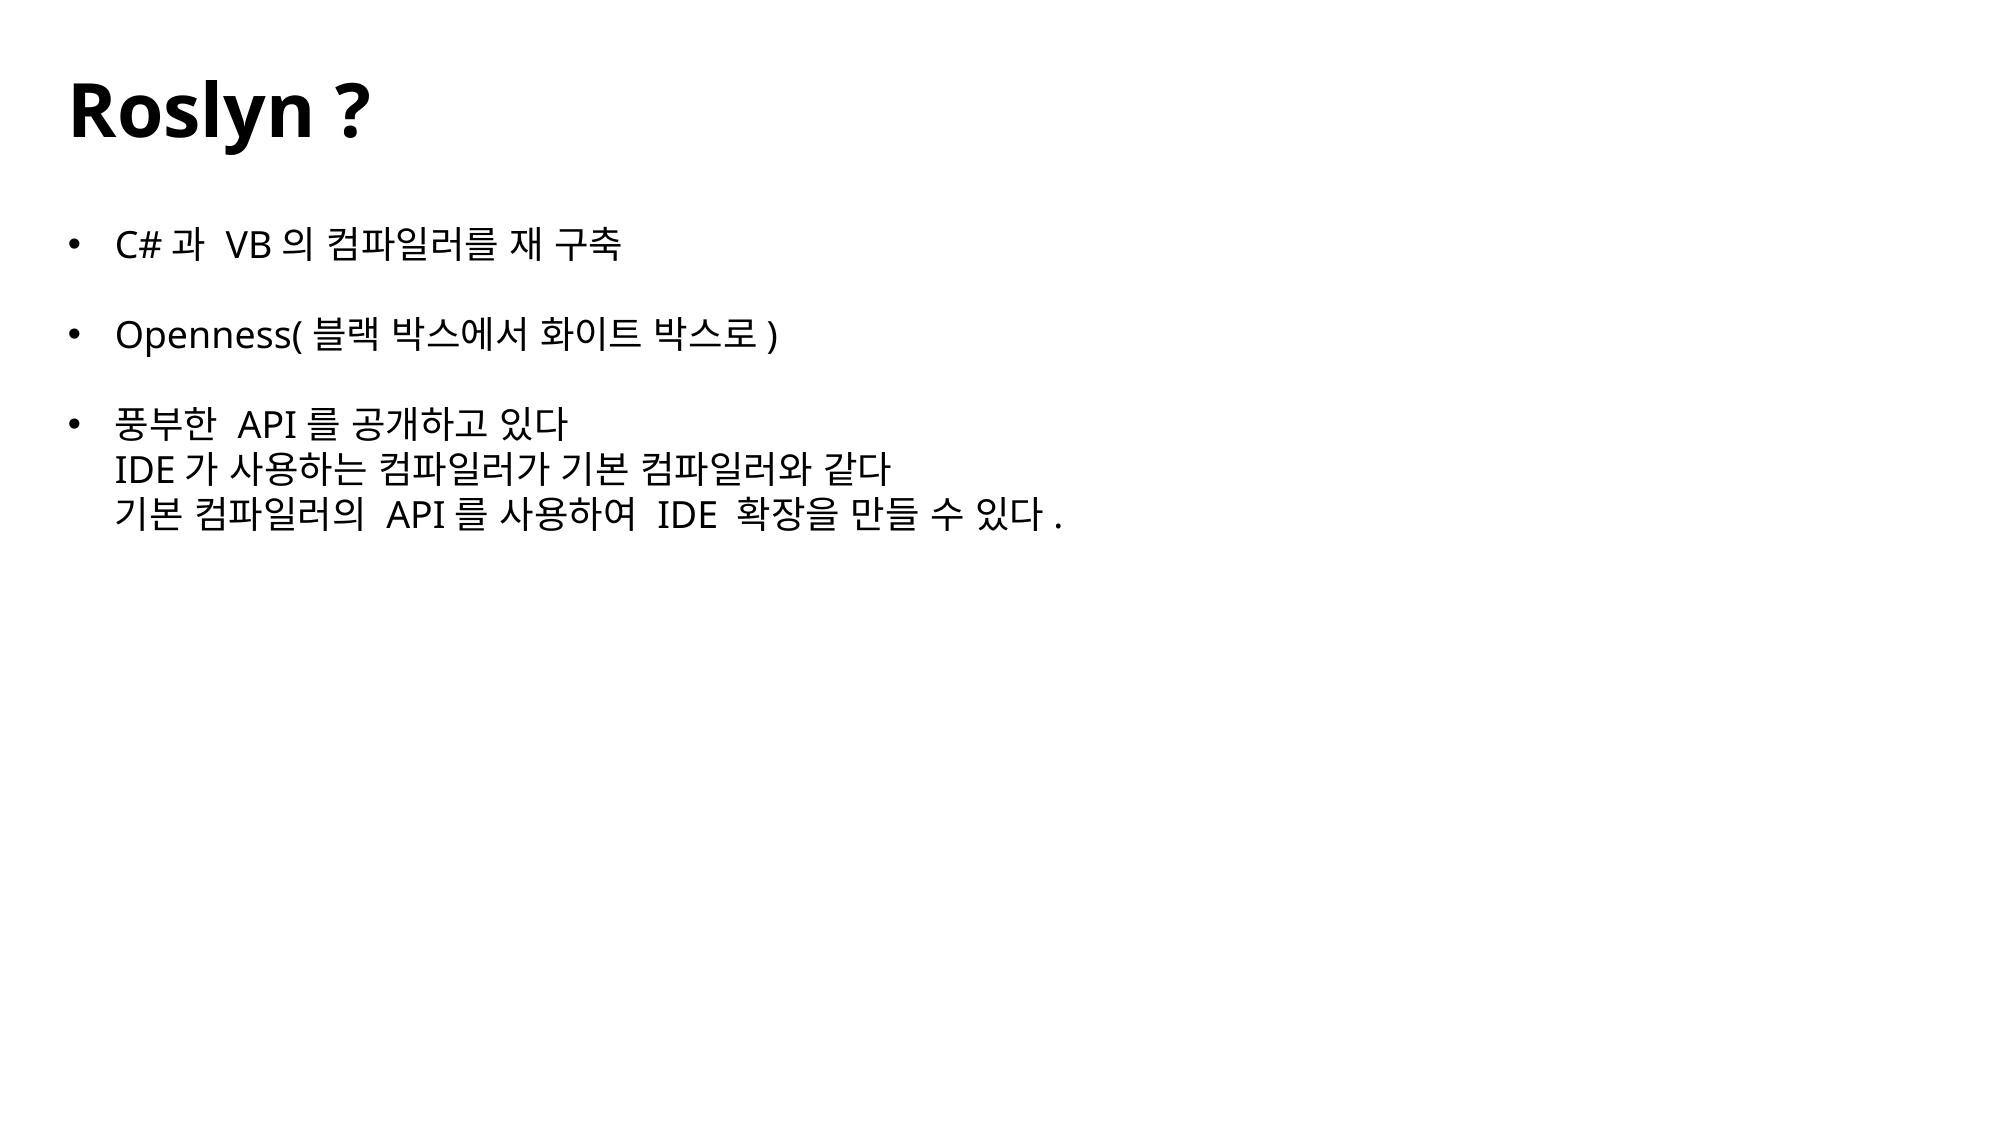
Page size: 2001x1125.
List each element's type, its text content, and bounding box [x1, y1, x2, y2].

text_box Roslyn ? [53, 55, 1577, 161]
text_box C#과 VB의 컴파일러를 재 구축 Openness(블랙 박스에서 화이트 박스로) 풍부한 API를 공개하고 있다 IDE가 사용하는 컴파일러가 기본 컴파일러와 같다 기본 컴파일러의 API를 사용하여 IDE 확장을 만들 수 있다. [53, 213, 1577, 544]
